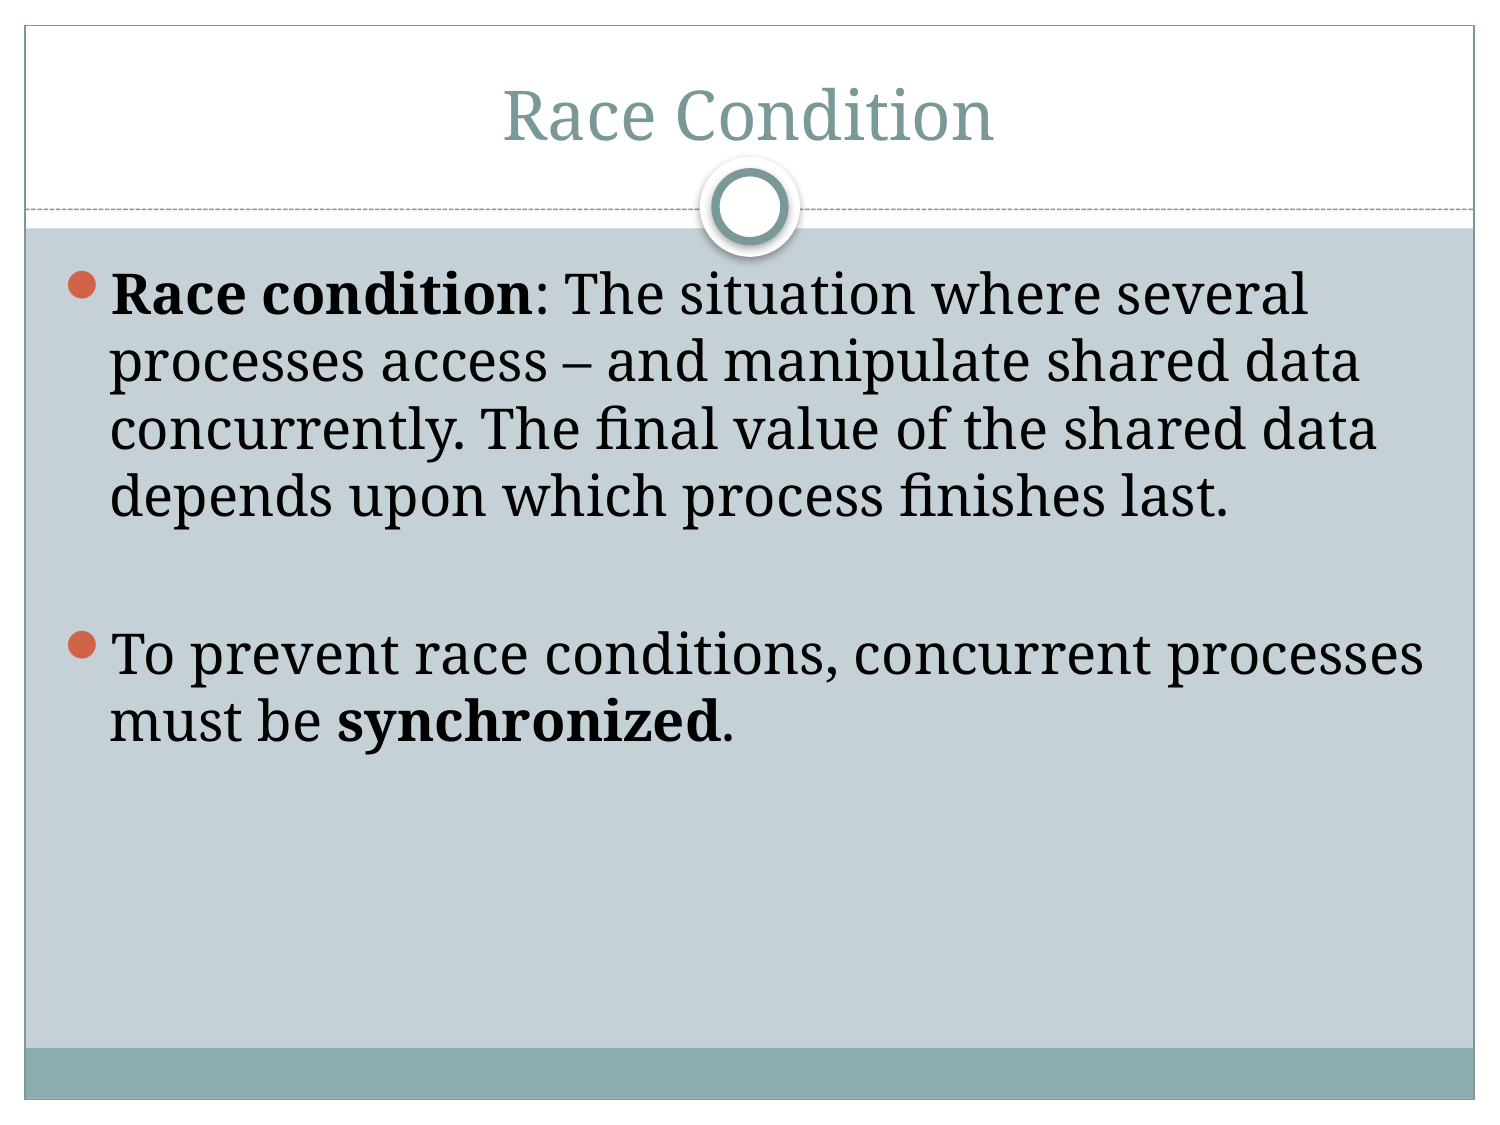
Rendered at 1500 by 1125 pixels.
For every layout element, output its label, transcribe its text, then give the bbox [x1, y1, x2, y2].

title Race Condition [49, 37, 1450, 162]
list Race condition: The situation where several processes access – and manipulate shared data concurrently. The final value of the shared data depends upon which process finishes last. To prevent race conditions, concurrent processes must be synchronized. [49, 250, 1445, 1001]
